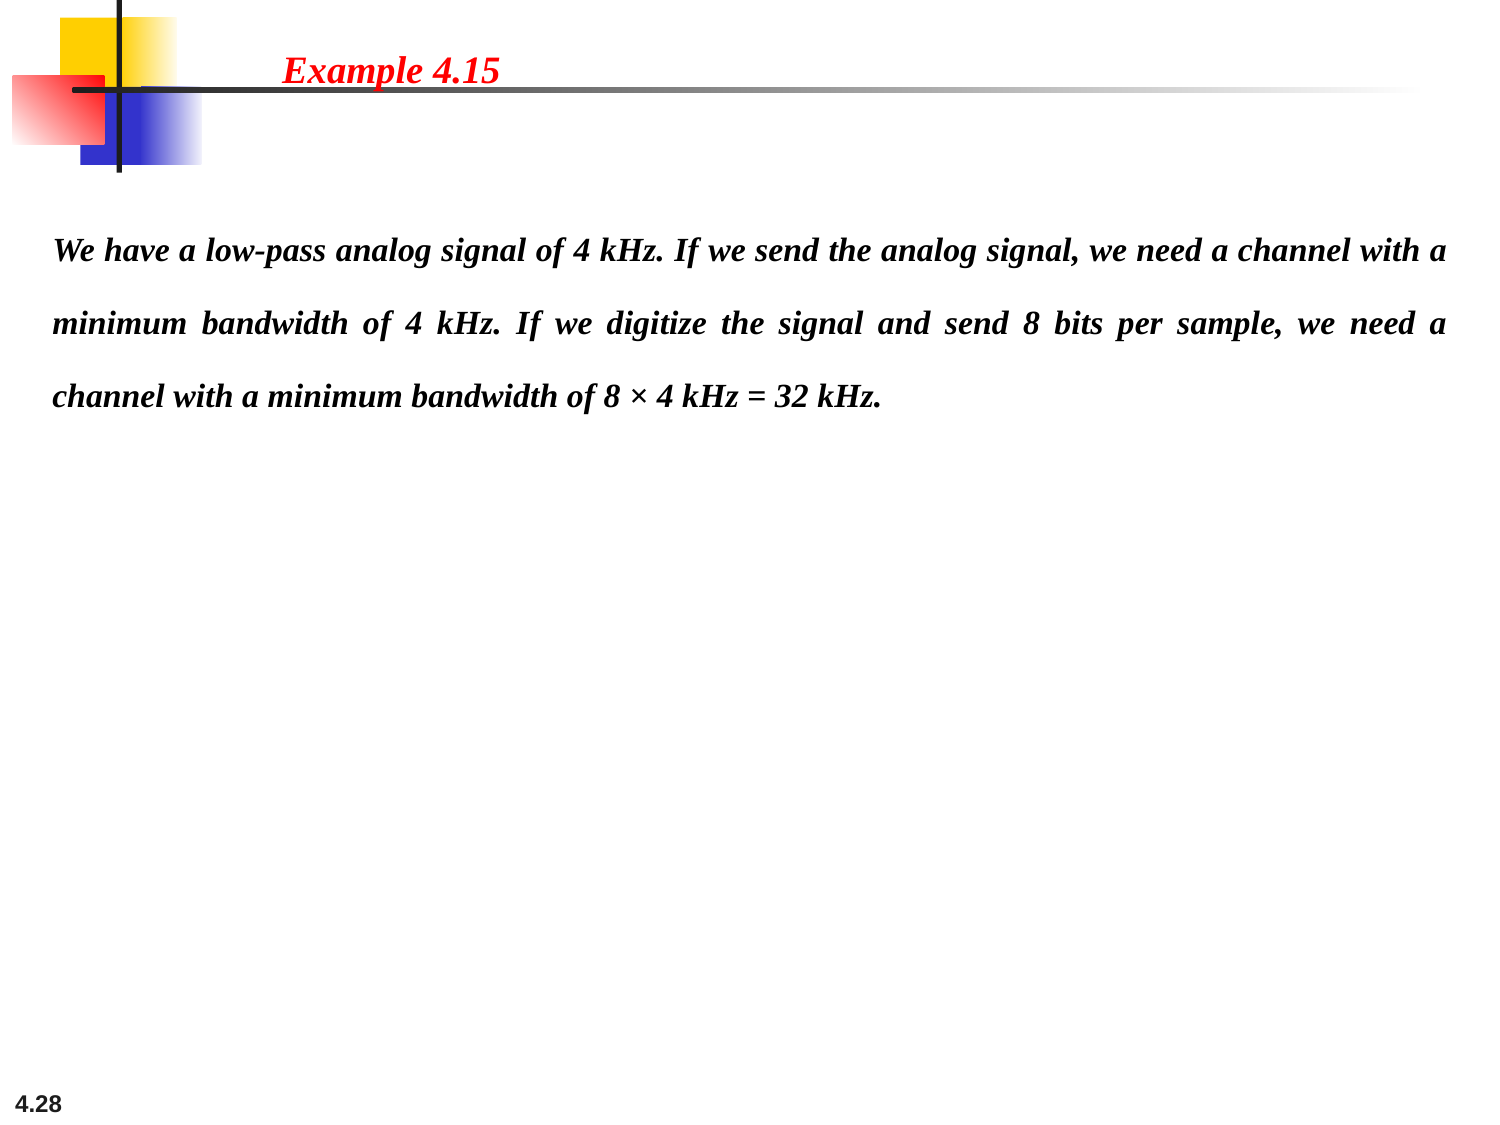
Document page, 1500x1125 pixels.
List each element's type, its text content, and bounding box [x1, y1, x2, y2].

text_box [80, 93, 116, 165]
slide_number 4.28 [0, 1049, 313, 1125]
text_box We have a low-pass analog signal of 4 kHz. If we send the analog signal, we need a channel with a minimum bandwidth of 4 kHz. If we digitize the signal and send 8 bits per sample, we need a channel with a minimum bandwidth of 8 × 4 kHz = 32 kHz. [37, 187, 1463, 422]
text_box [72, 87, 267, 93]
text_box [122, 93, 141, 165]
text_box [122, 17, 177, 86]
text_box [116, 93, 122, 173]
text_box [516, 87, 1423, 93]
text_box [60, 17, 116, 86]
text_box [12, 75, 105, 145]
text_box [116, 0, 122, 87]
text_box Example 4.15 [267, 0, 516, 99]
text_box [141, 93, 202, 165]
